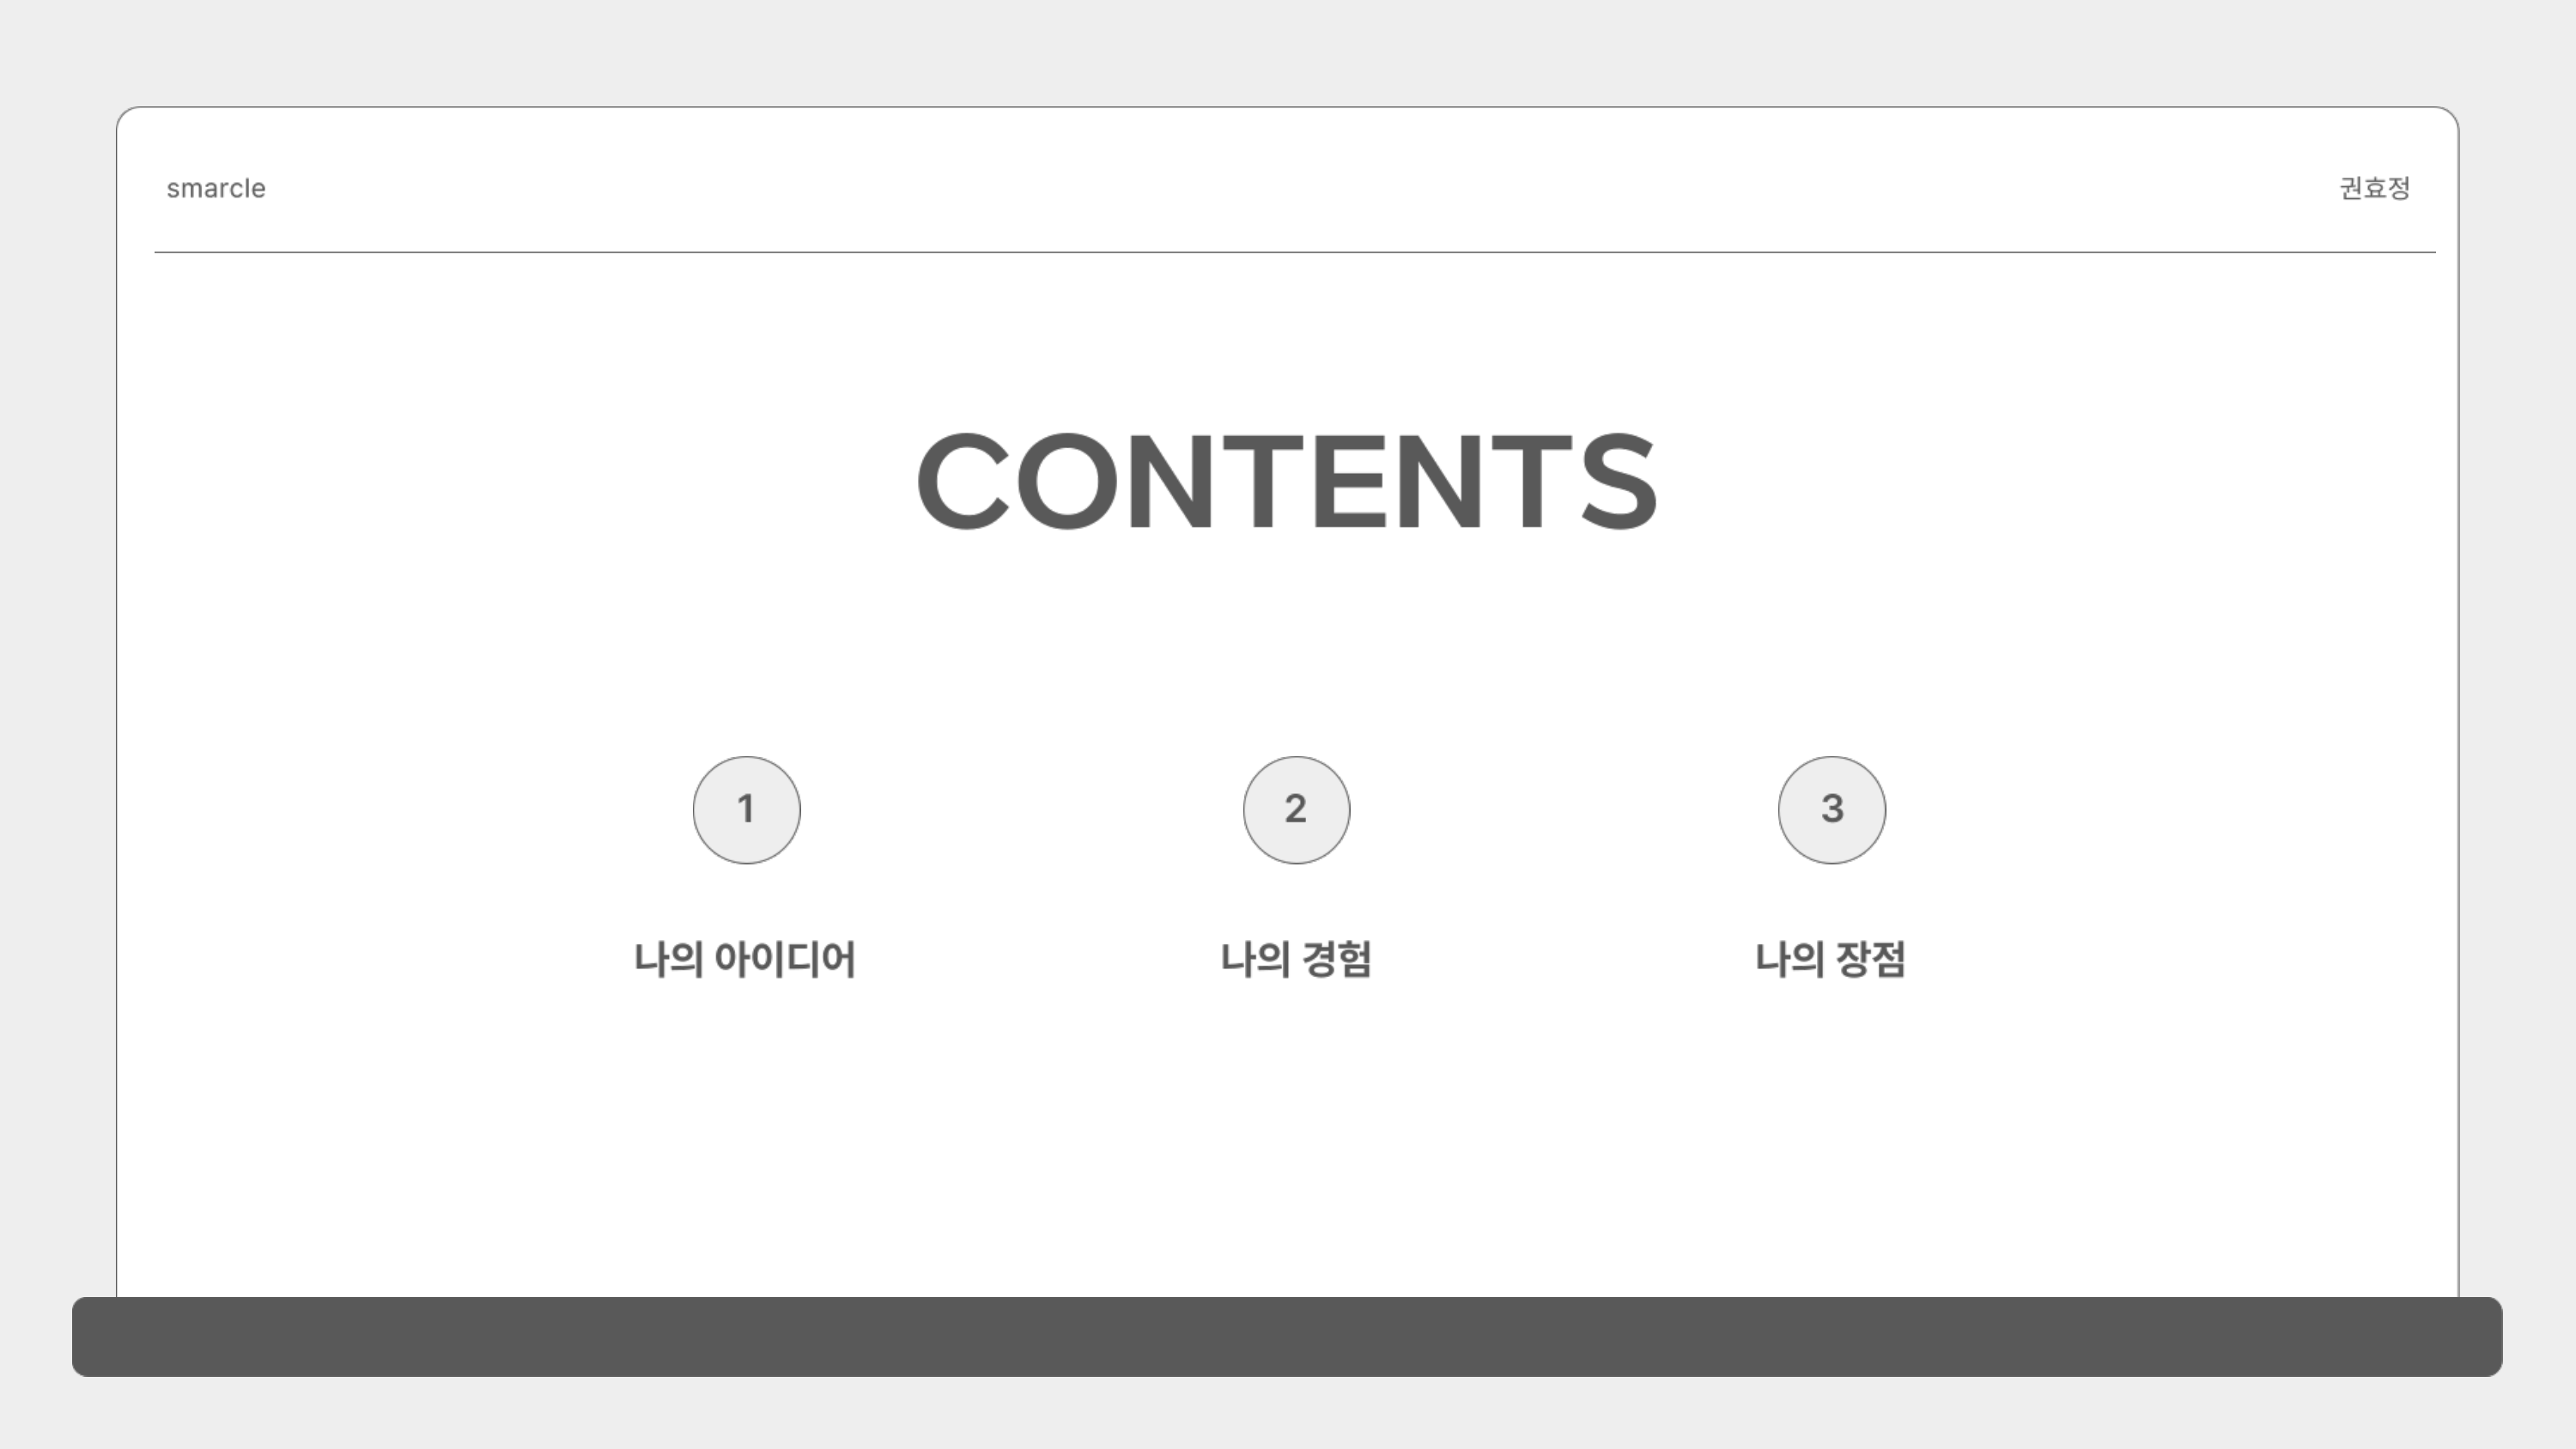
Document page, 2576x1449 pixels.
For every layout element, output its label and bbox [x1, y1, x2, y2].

text_box [1120, 756, 1473, 991]
picture [725, 353, 1850, 658]
text_box [596, 756, 898, 991]
text_box [1662, 756, 2002, 991]
text_box [72, 1297, 2504, 1377]
text_box [116, 106, 2460, 1295]
picture [158, 161, 292, 233]
picture [1691, 155, 2576, 232]
